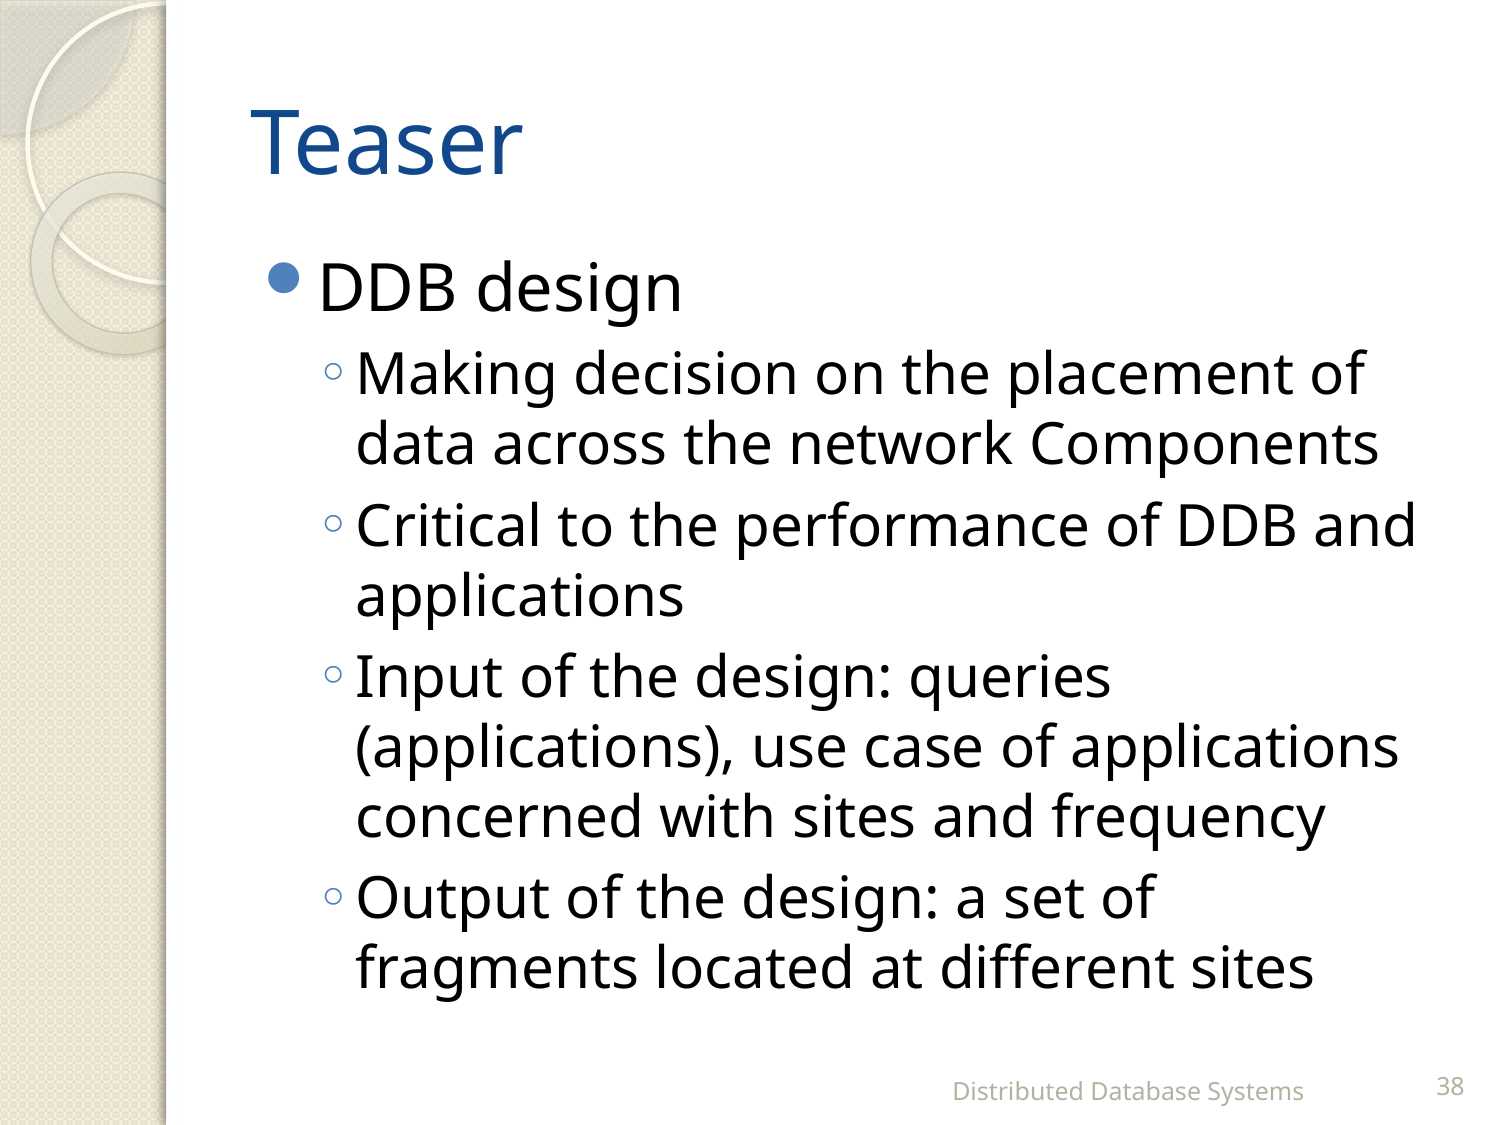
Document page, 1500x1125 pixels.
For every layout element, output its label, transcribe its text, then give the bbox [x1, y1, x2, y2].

slide_number 38 [1413, 1034, 1488, 1113]
title Teaser [235, 45, 1466, 233]
footer Distributed Database Systems [937, 1034, 1413, 1113]
list DDB design Making decision on the placement of data across the network Components Critical to the performance of DDB and applications Input of the design: queries (applications), use case of applications concerned with sites and frequency Output of the design: a set of fragments located at different sites [235, 237, 1466, 1025]
